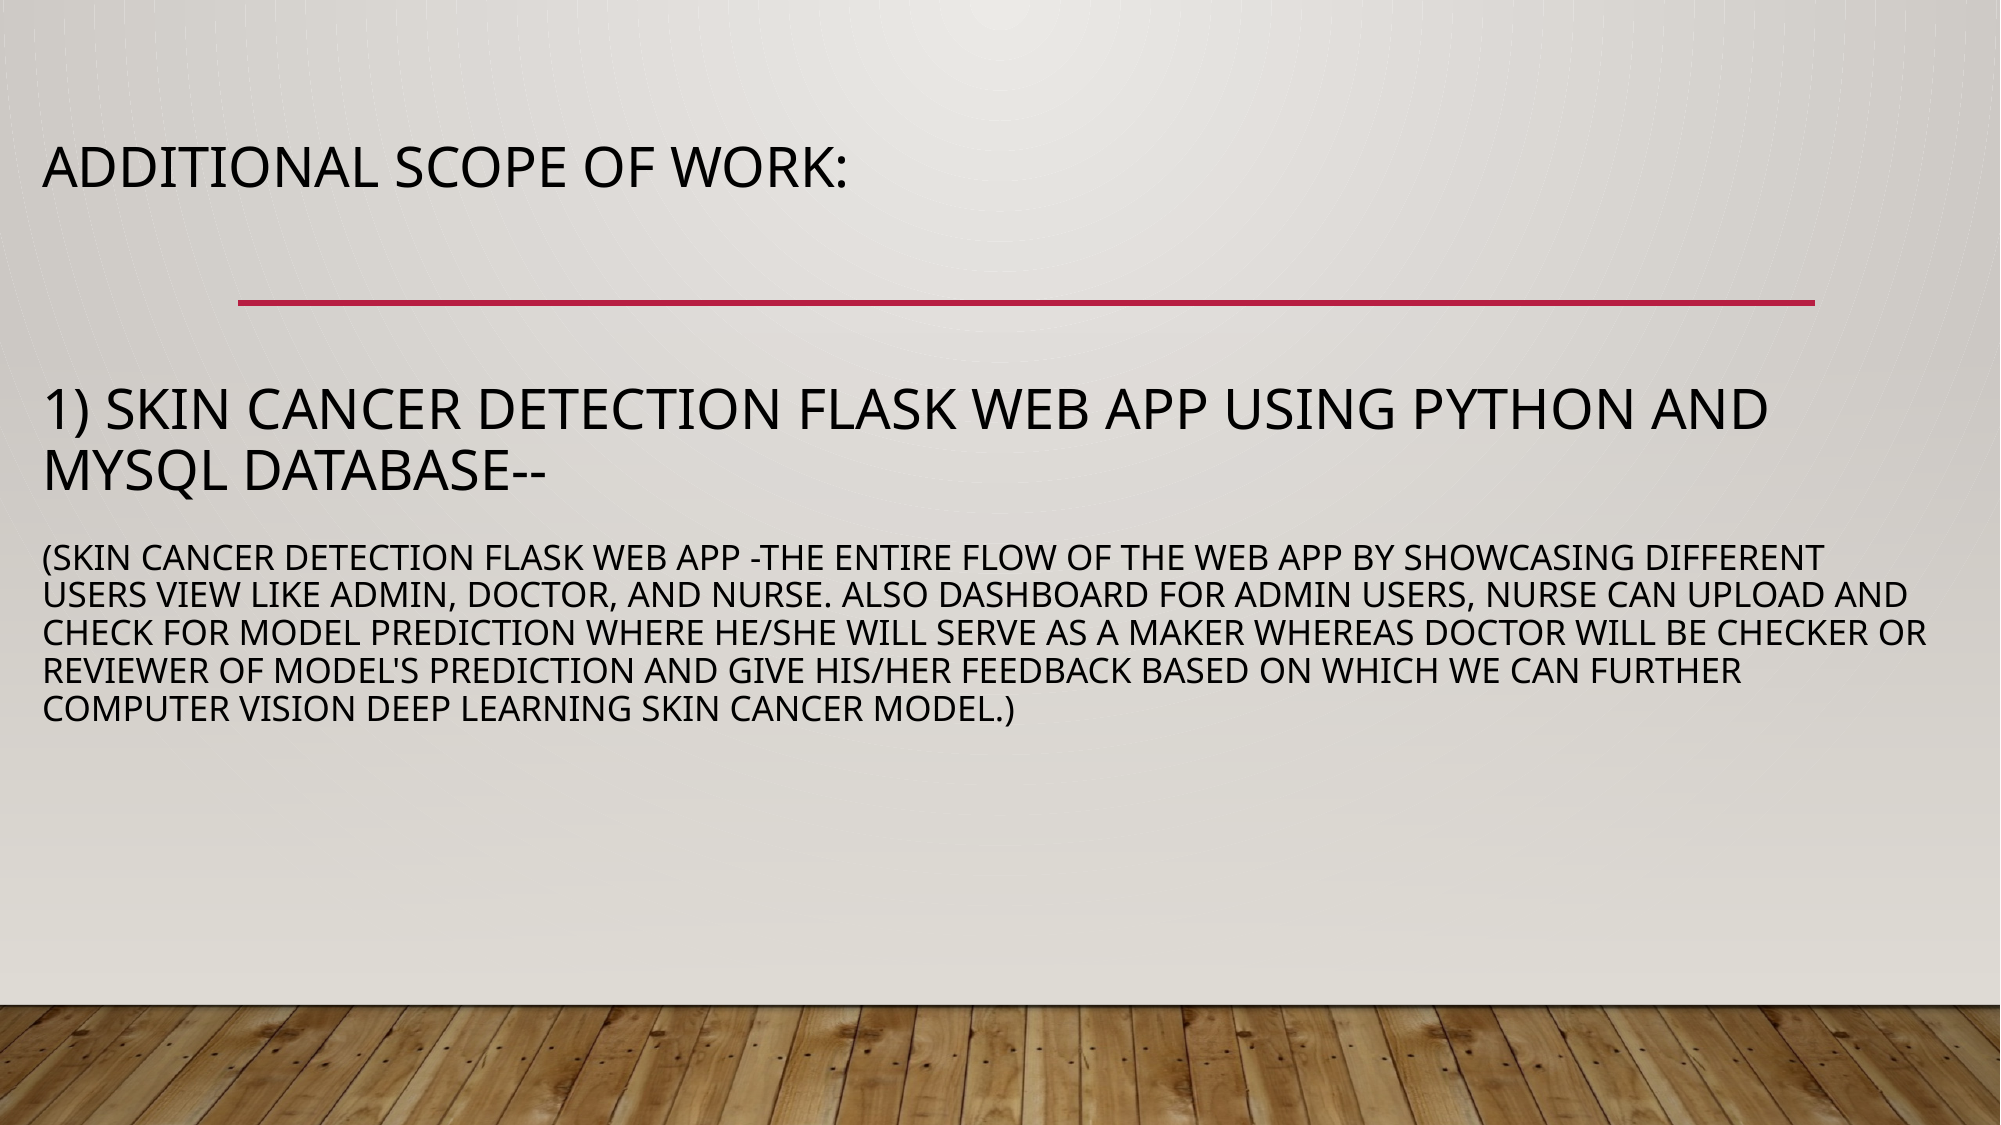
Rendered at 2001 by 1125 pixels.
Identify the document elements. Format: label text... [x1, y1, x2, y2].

picture [0, 1005, 2000, 1125]
title Additional scope of work: 1) Skin Cancer Detection Flask Web App Using Python and MySQL database-- (skin cancer detection flask web app -the entire flow of the web app by showcasing different users view like admin, doctor, and nurse. Also dashboard for admin users, nurse can upload and check for model prediction where he/she will serve as a maker whereas doctor will be checker or reviewer of model's prediction and give his/her feedback based on which we can further computer vision deep learning skin cancer model.) [26, 131, 1944, 867]
